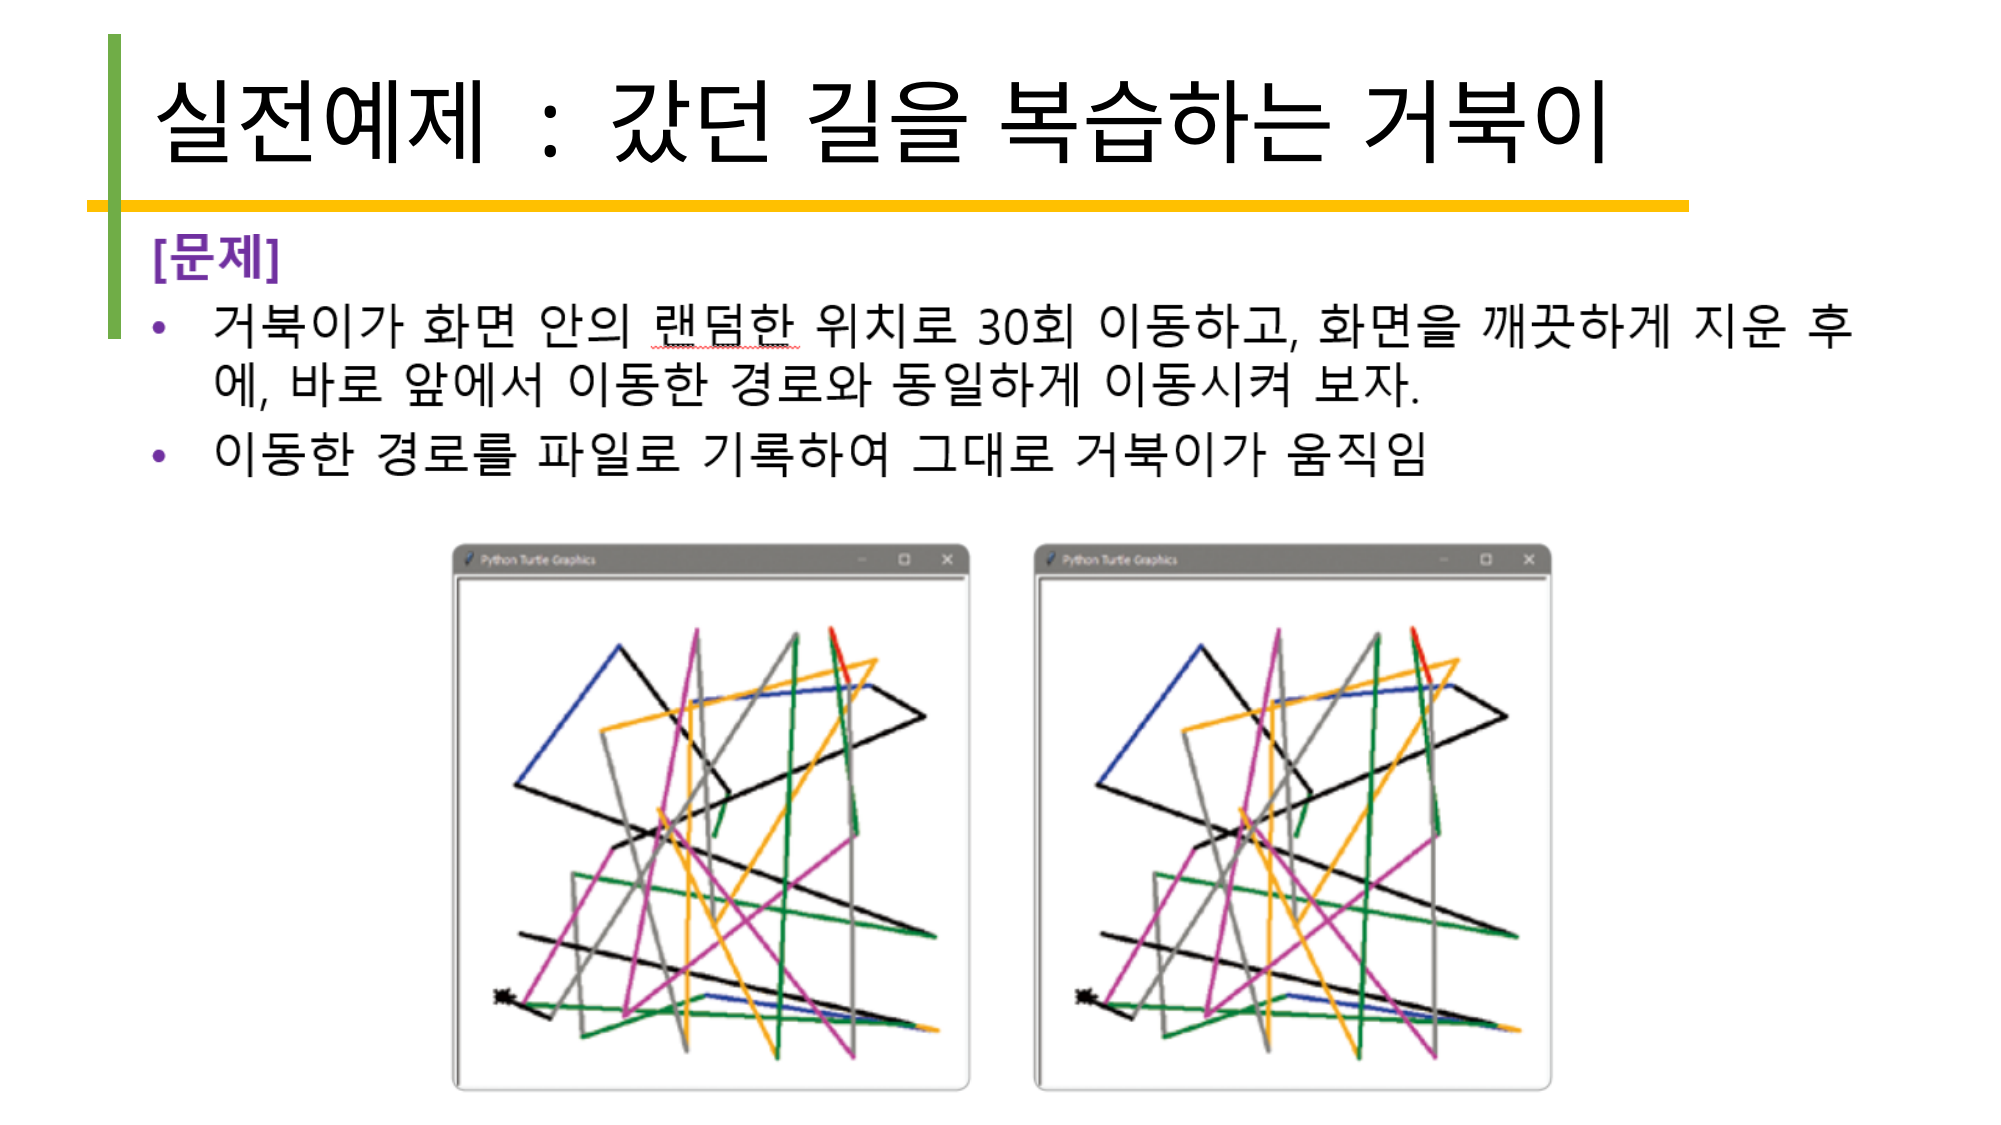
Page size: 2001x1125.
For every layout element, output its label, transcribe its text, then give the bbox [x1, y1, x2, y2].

picture [418, 515, 1572, 1105]
title 실전예제 : 갔던 길을 복습하는 거북이 [137, 37, 1863, 216]
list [137, 234, 1863, 481]
